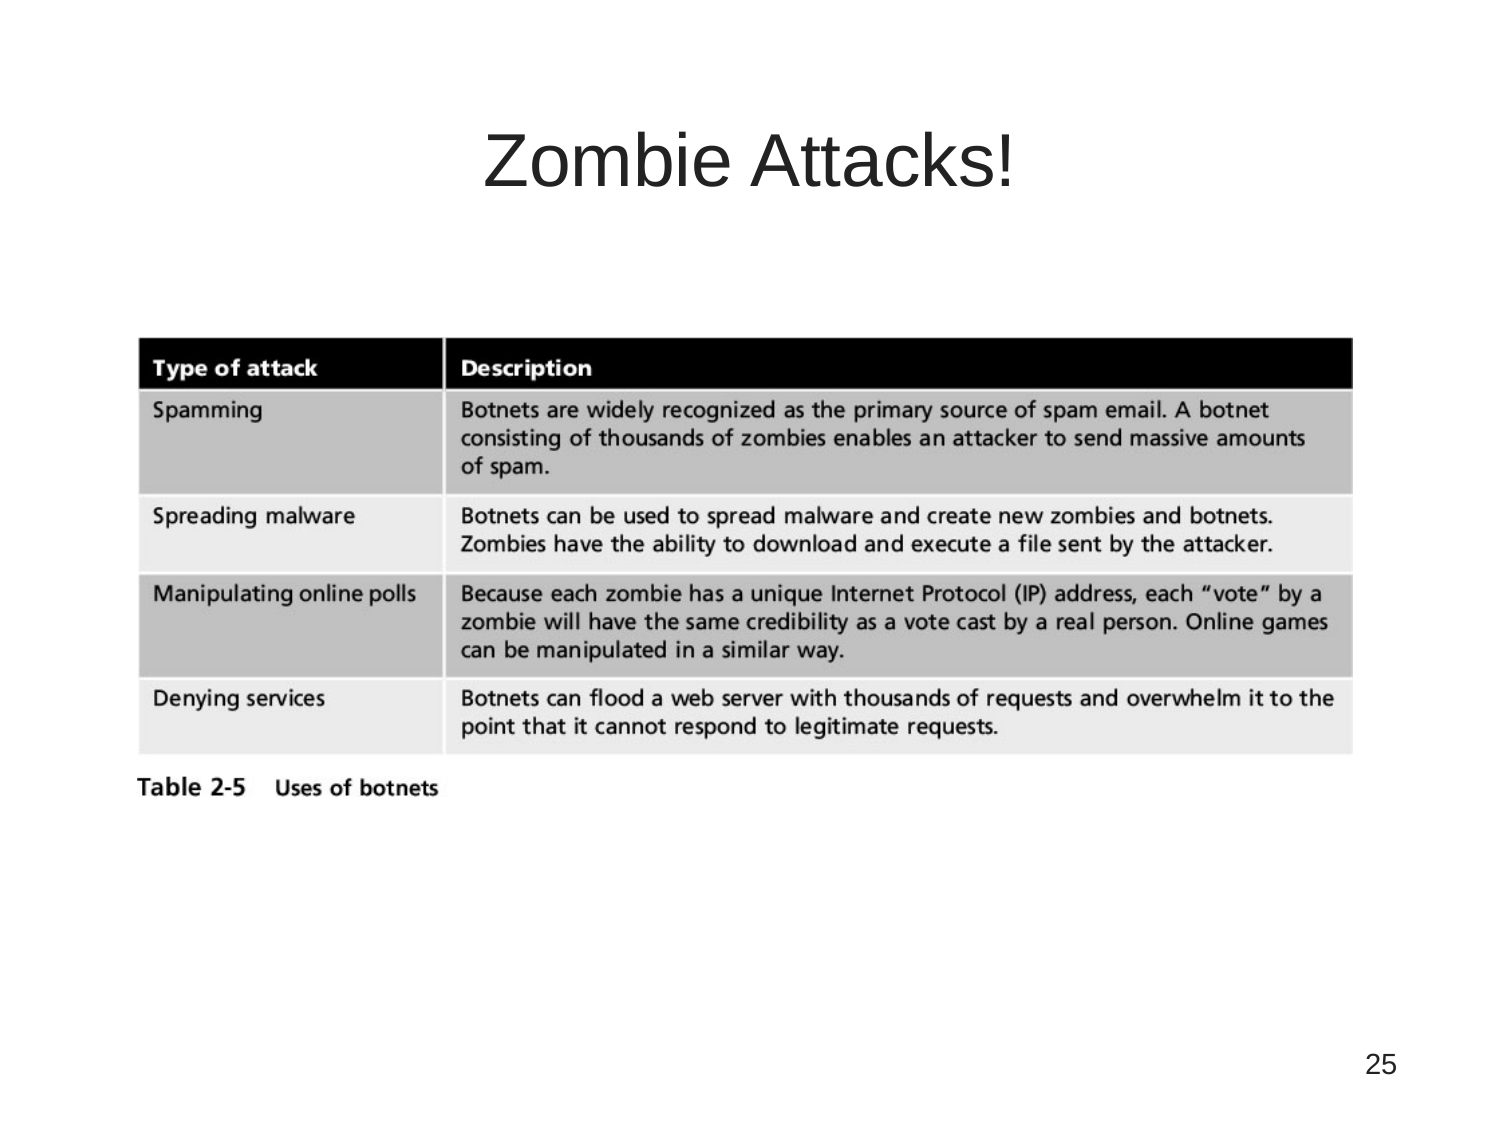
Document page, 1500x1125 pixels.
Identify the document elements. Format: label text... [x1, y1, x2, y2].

slide_number 25 [1324, 1037, 1413, 1101]
title Zombie Attacks! [87, 62, 1413, 250]
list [137, 337, 1353, 797]
